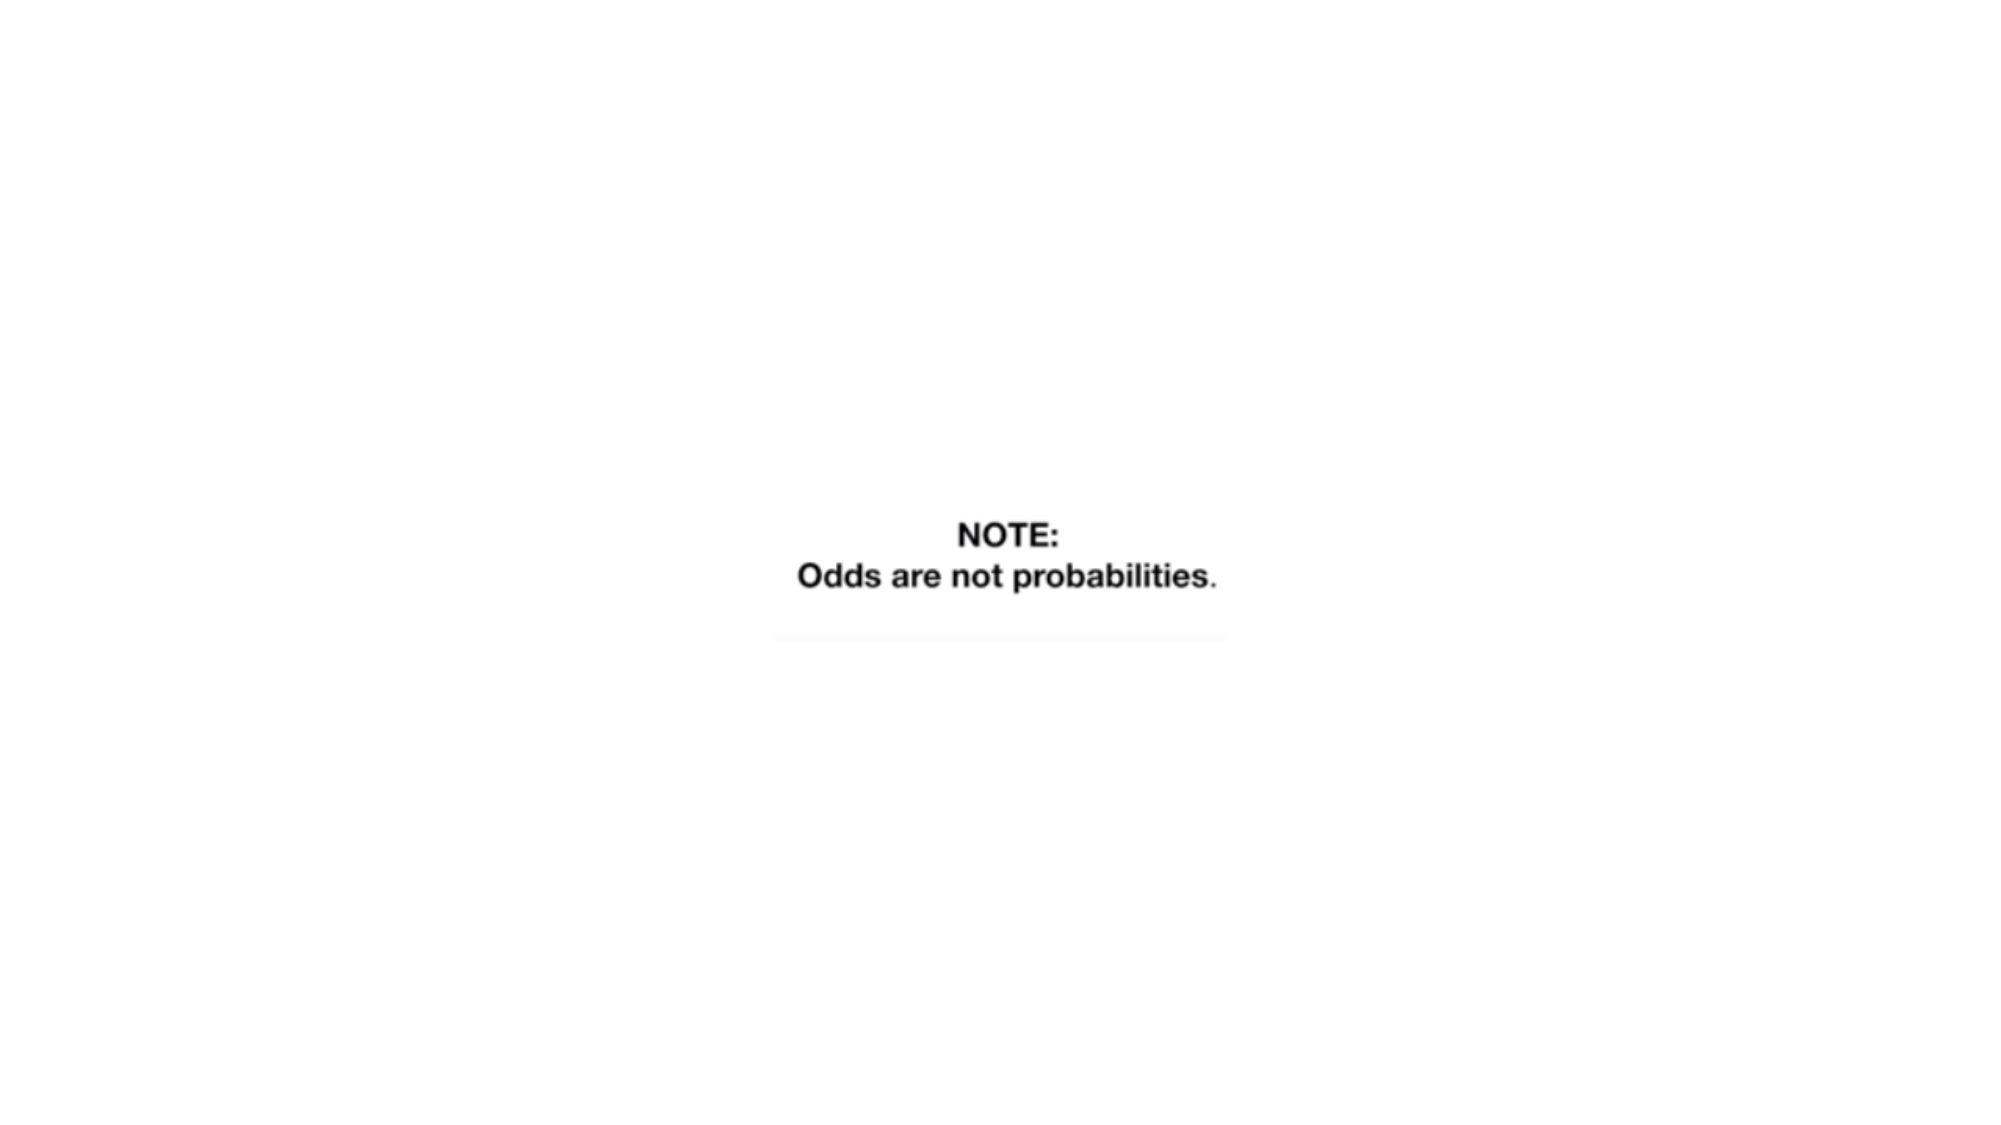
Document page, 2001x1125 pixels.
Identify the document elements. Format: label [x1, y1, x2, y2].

picture [774, 484, 1225, 641]
